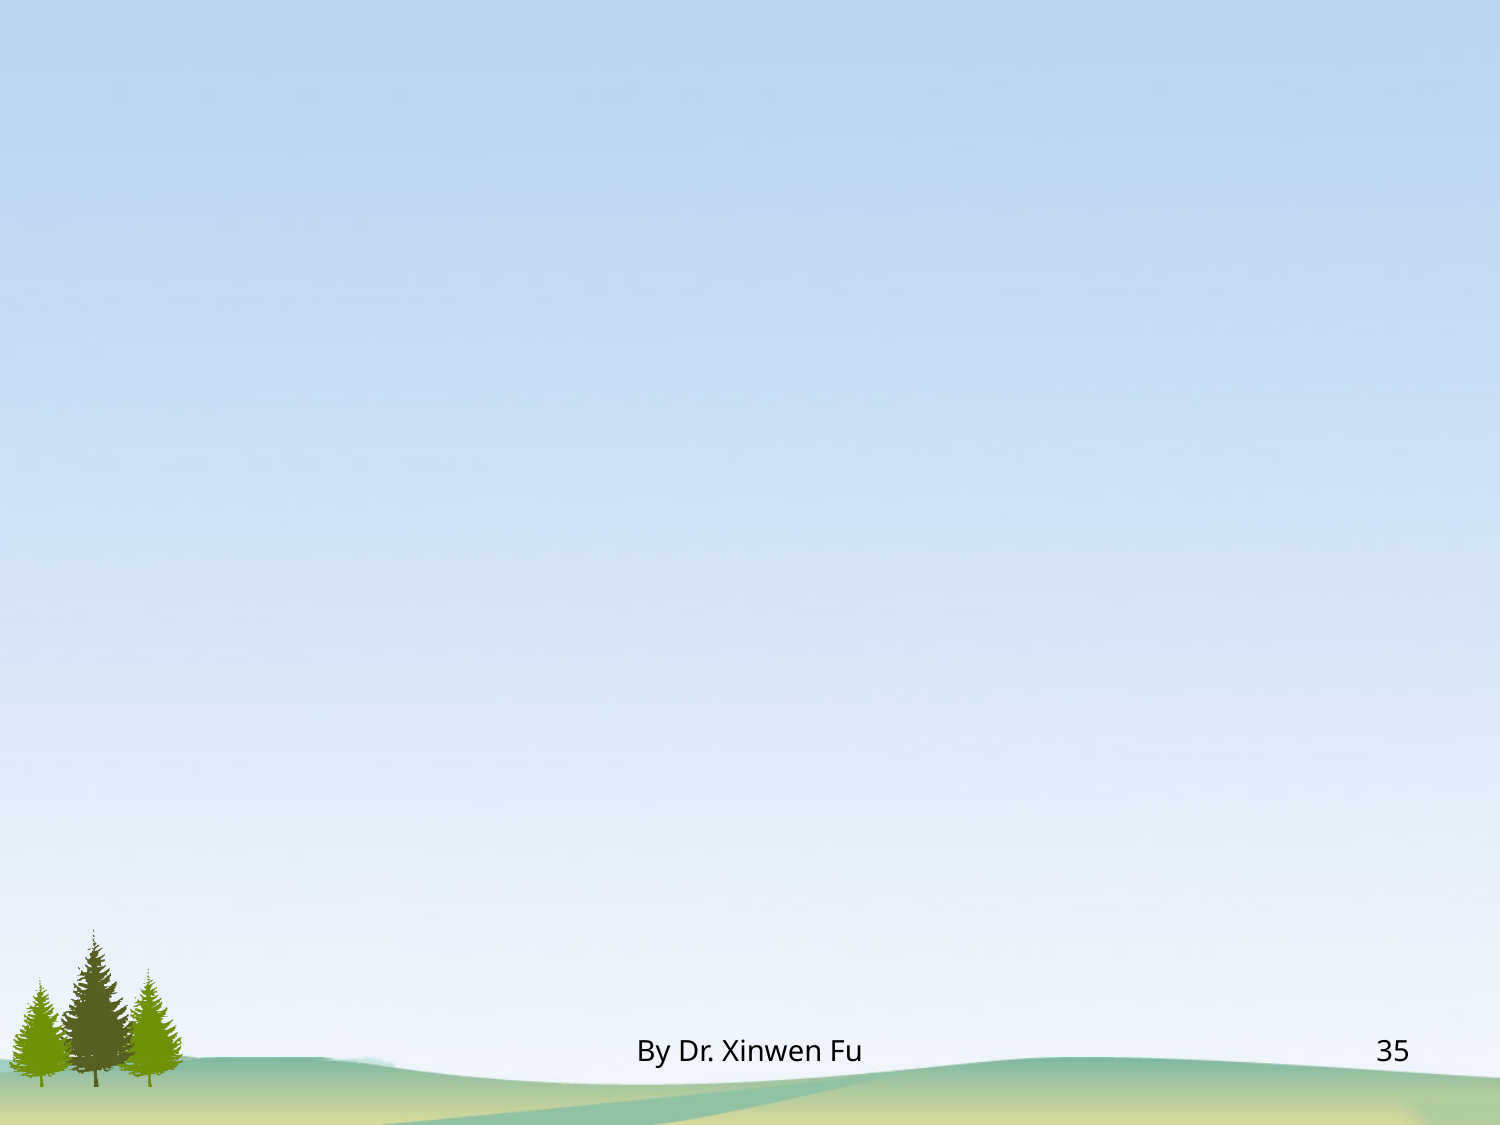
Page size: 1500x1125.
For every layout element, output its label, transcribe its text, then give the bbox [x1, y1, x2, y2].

footer By Dr. Xinwen Fu [512, 1024, 988, 1103]
slide_number [75, 1024, 425, 1103]
picture [0, 0, 1500, 1125]
slide_number 35 [1074, 1024, 1425, 1103]
